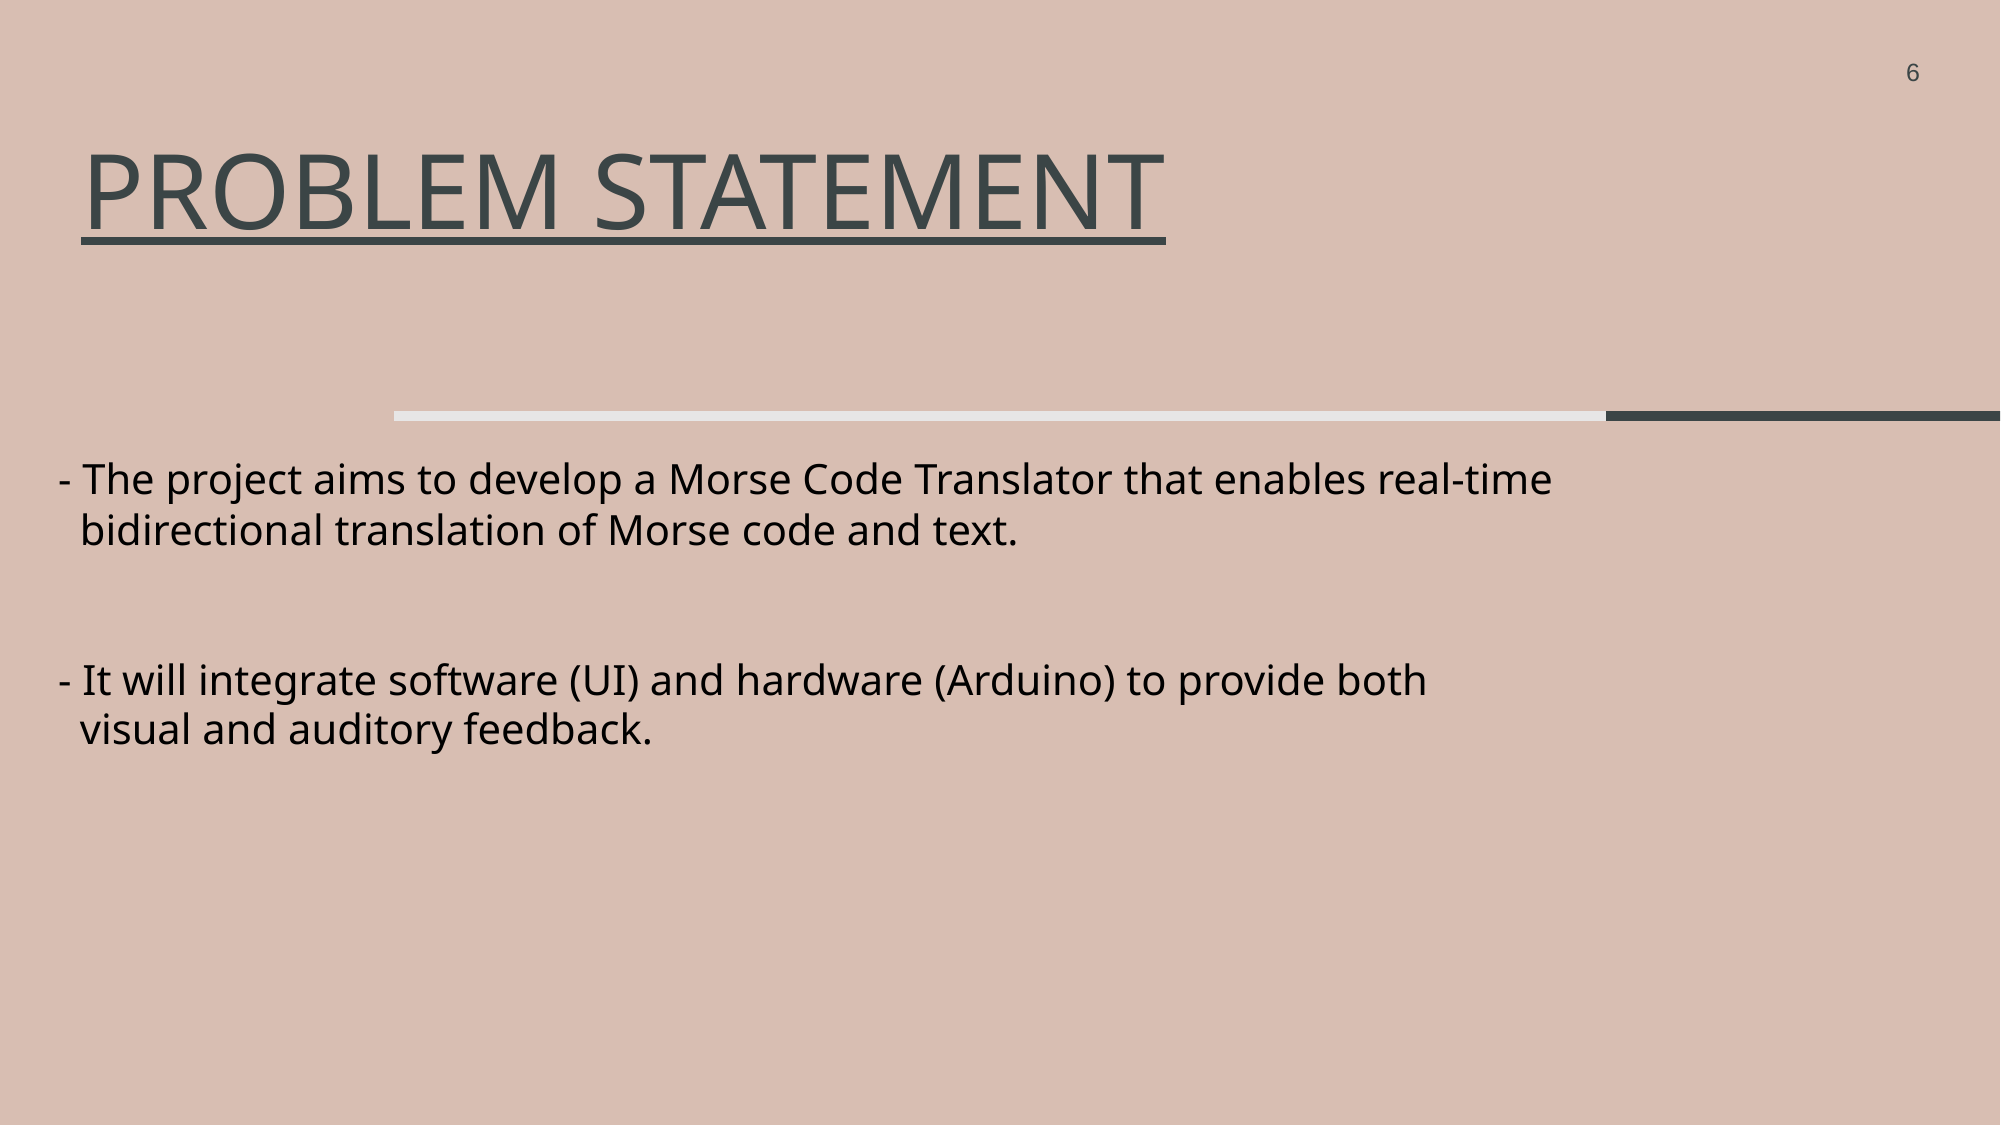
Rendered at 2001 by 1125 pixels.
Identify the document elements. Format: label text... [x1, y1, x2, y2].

text_box - The project aims to develop a Morse Code Translator that enables real-time bidirectional translation of Morse code and text. - It will integrate software (UI) and hardware (Arduino) to provide both visual and auditory feedback. [43, 445, 1848, 1065]
title Problem Statement [66, 141, 1607, 365]
slide_number 6 [1660, 49, 1935, 95]
